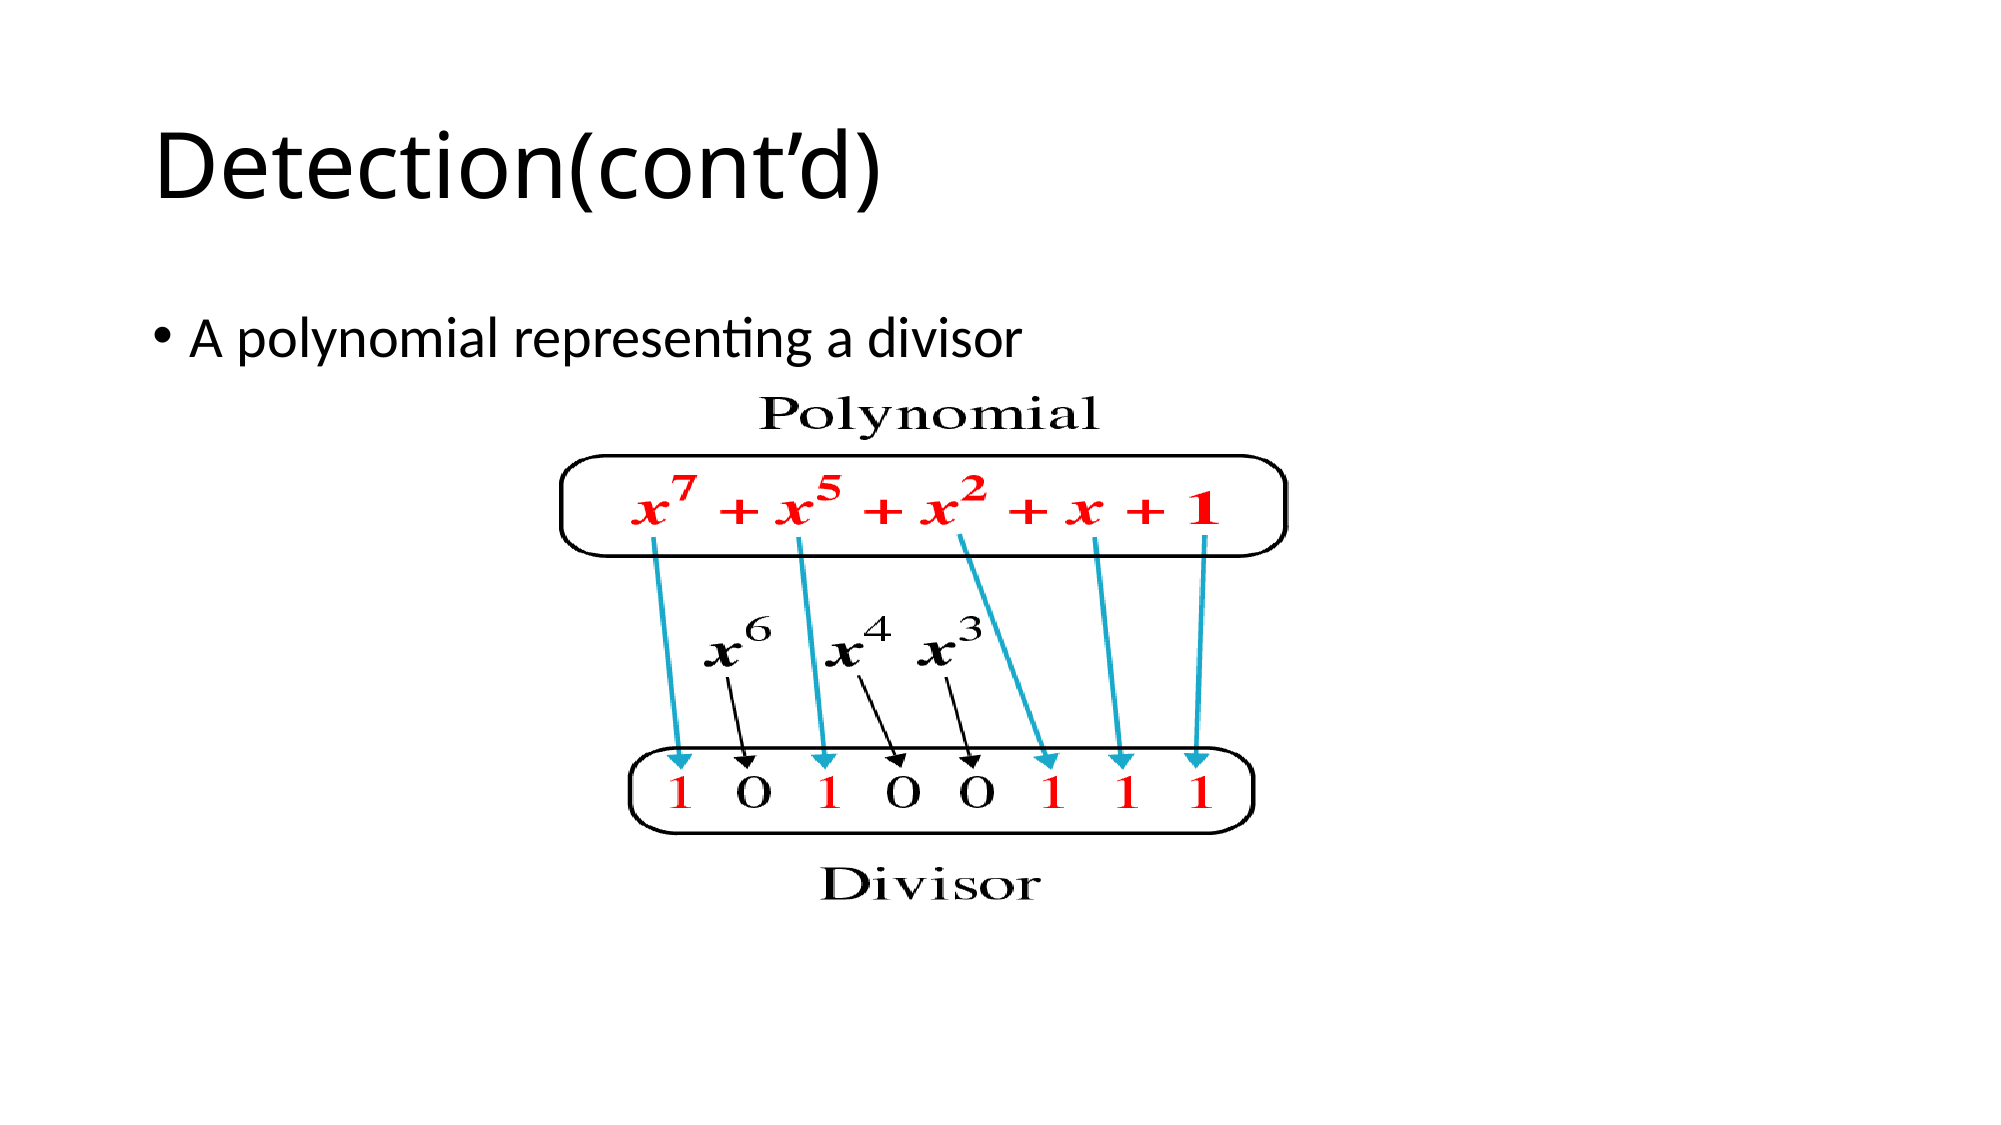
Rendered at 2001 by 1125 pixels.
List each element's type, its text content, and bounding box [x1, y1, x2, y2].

title Detection(cont’d) [137, 59, 1863, 278]
list A polynomial representing a divisor [137, 299, 1863, 1014]
picture [558, 385, 1289, 910]
